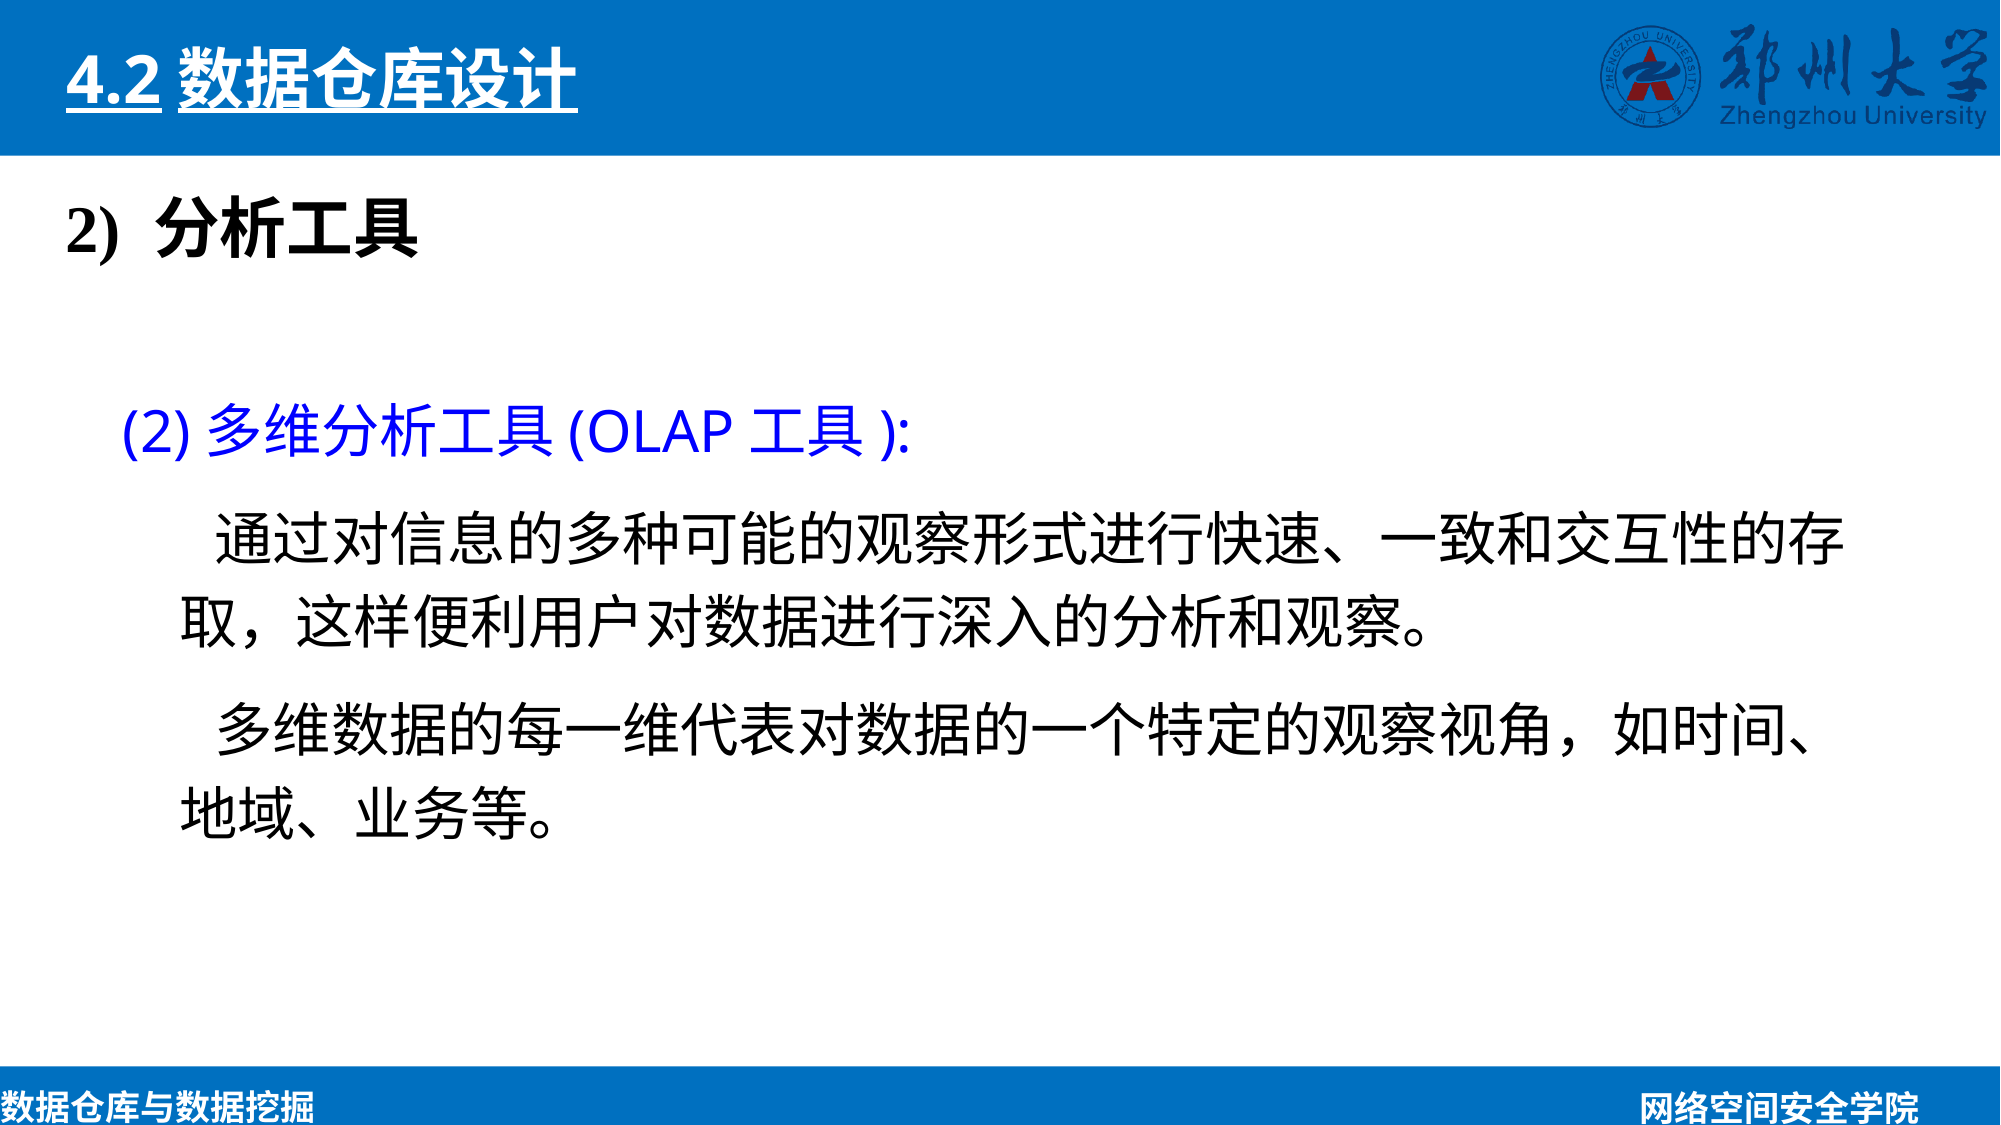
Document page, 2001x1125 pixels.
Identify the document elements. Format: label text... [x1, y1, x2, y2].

text_box (2)多维分析工具(OLAP工具): 通过对信息的多种可能的观察形式进行快速、一致和交互性的存取，这样便利用户对数据进行深入的分析和观察。 多维数据的每一维代表对数据的一个特定的观察视角，如时间、地域、业务等。 [107, 372, 1894, 952]
list 4.2数据仓库设计 [65, 13, 1378, 140]
picture [1600, 24, 1987, 129]
text_box 2) 分析工具 [50, 178, 885, 274]
